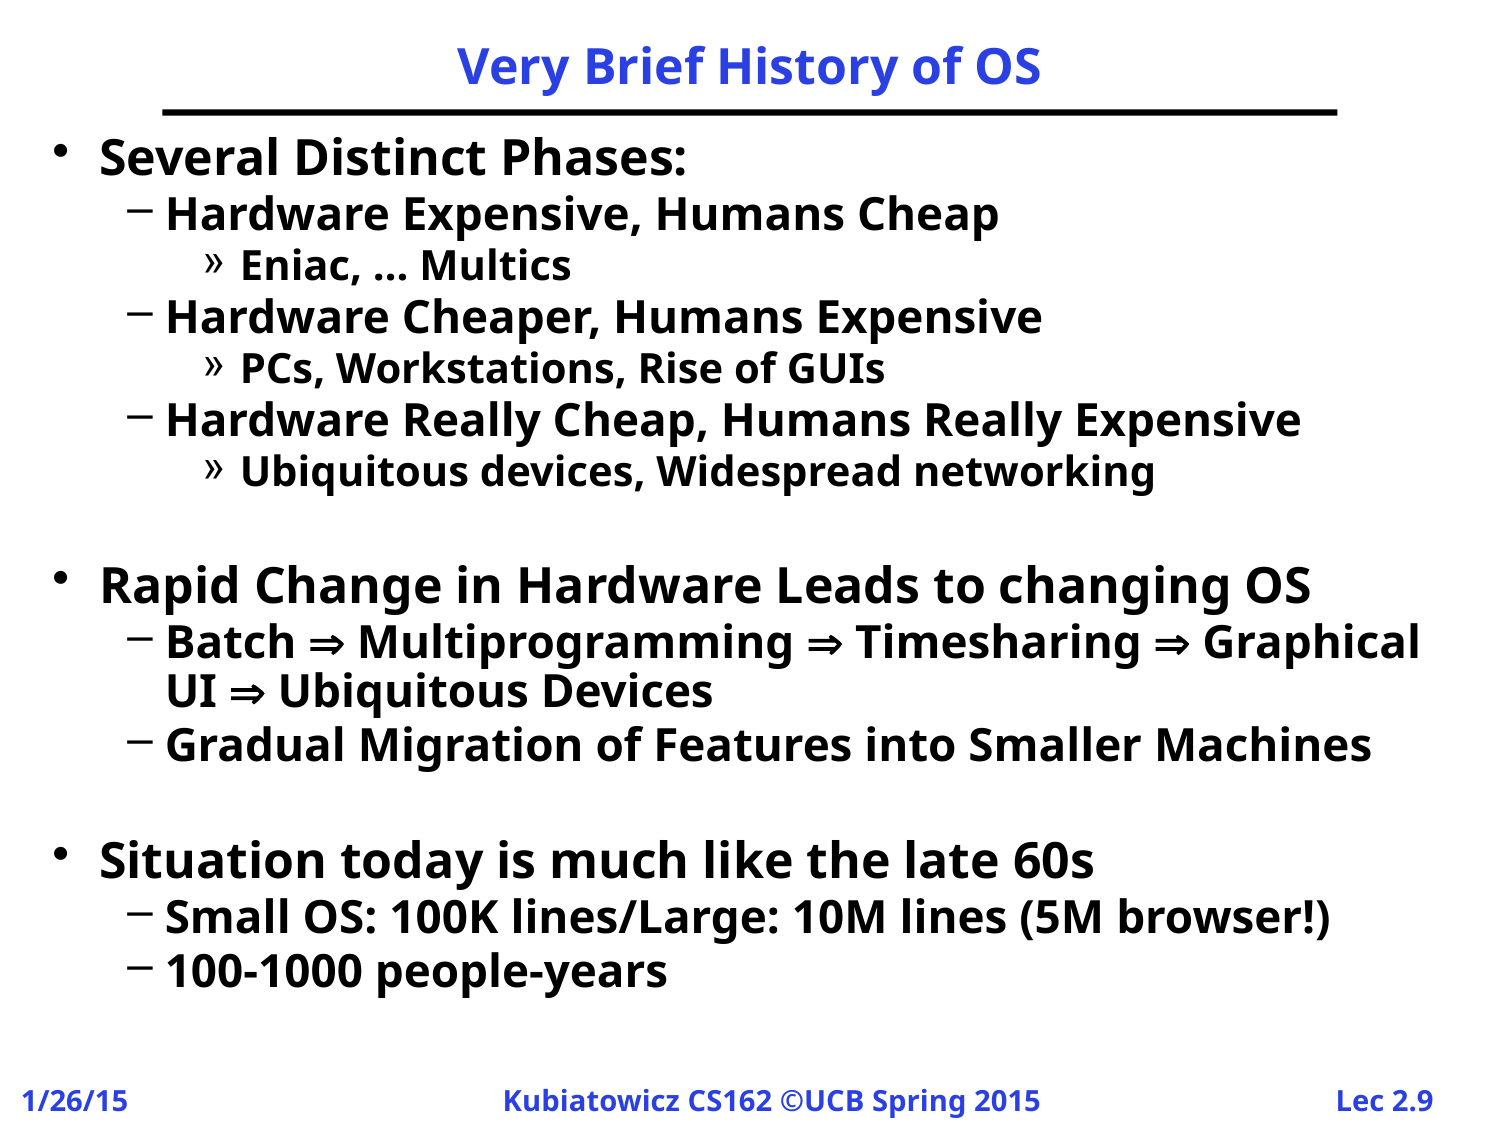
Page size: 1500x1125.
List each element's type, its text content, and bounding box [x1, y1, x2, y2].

title Very Brief History of OS [162, 24, 1338, 113]
list Several Distinct Phases: Hardware Expensive, Humans Cheap Eniac, … Multics Hardware Cheaper, Humans Expensive PCs, Workstations, Rise of GUIs Hardware Really Cheap, Humans Really Expensive Ubiquitous devices, Widespread networking Rapid Change in Hardware Leads to changing OS Batch  Multiprogramming  Timesharing  Graphical UI  Ubiquitous Devices Gradual Migration of Features into Smaller Machines Situation today is much like the late 60s Small OS: 100K lines/Large: 10M lines (5M browser!) 100-1000 people-years [37, 125, 1463, 1075]
